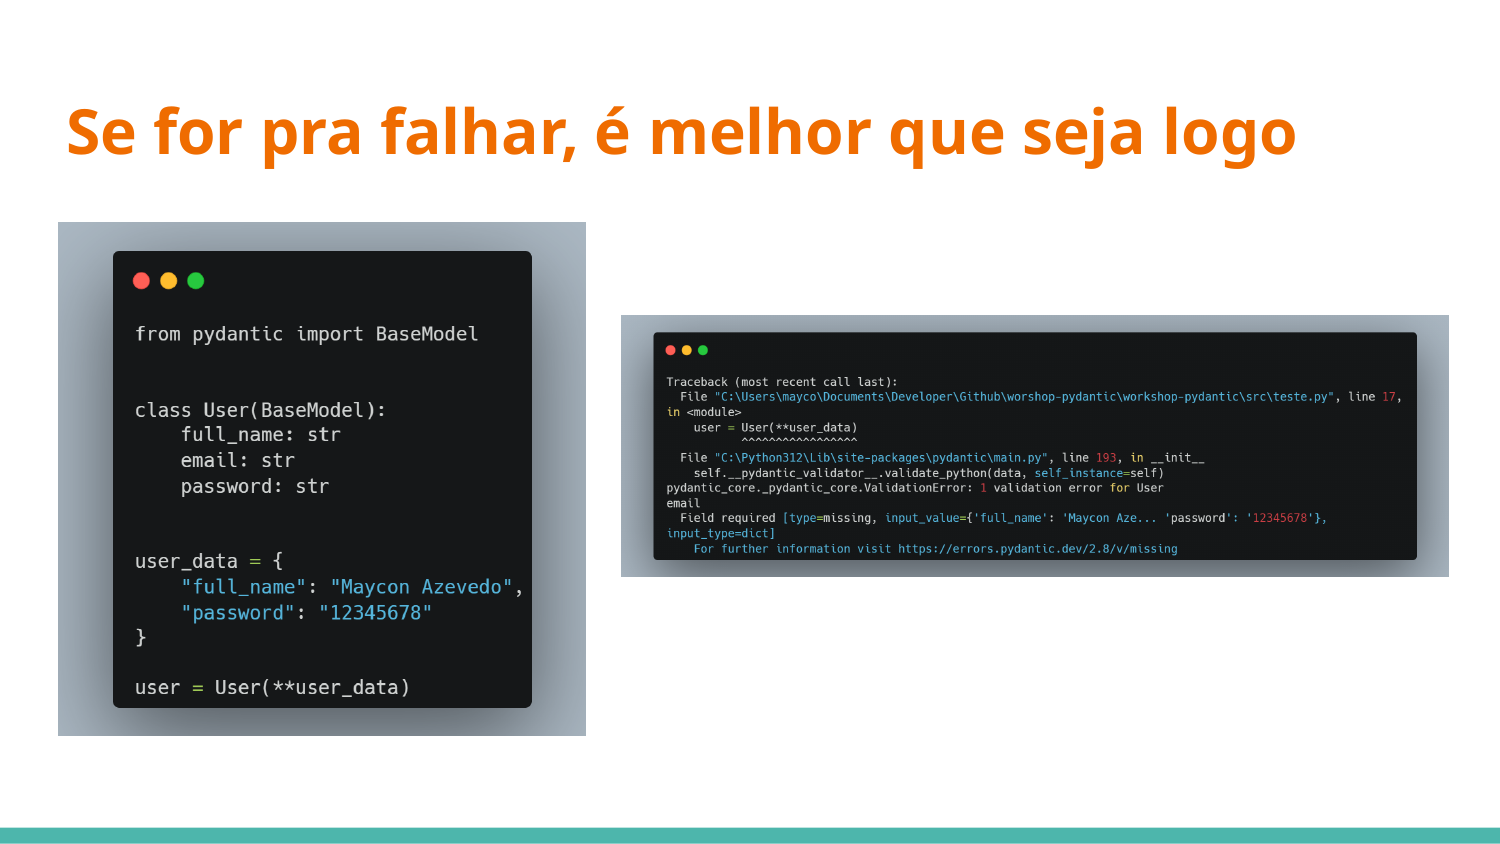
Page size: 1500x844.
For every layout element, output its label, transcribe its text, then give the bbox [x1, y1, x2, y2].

picture [621, 315, 1450, 577]
title Se for pra falhar, é melhor que seja logo [51, 72, 1449, 189]
picture [58, 221, 586, 736]
